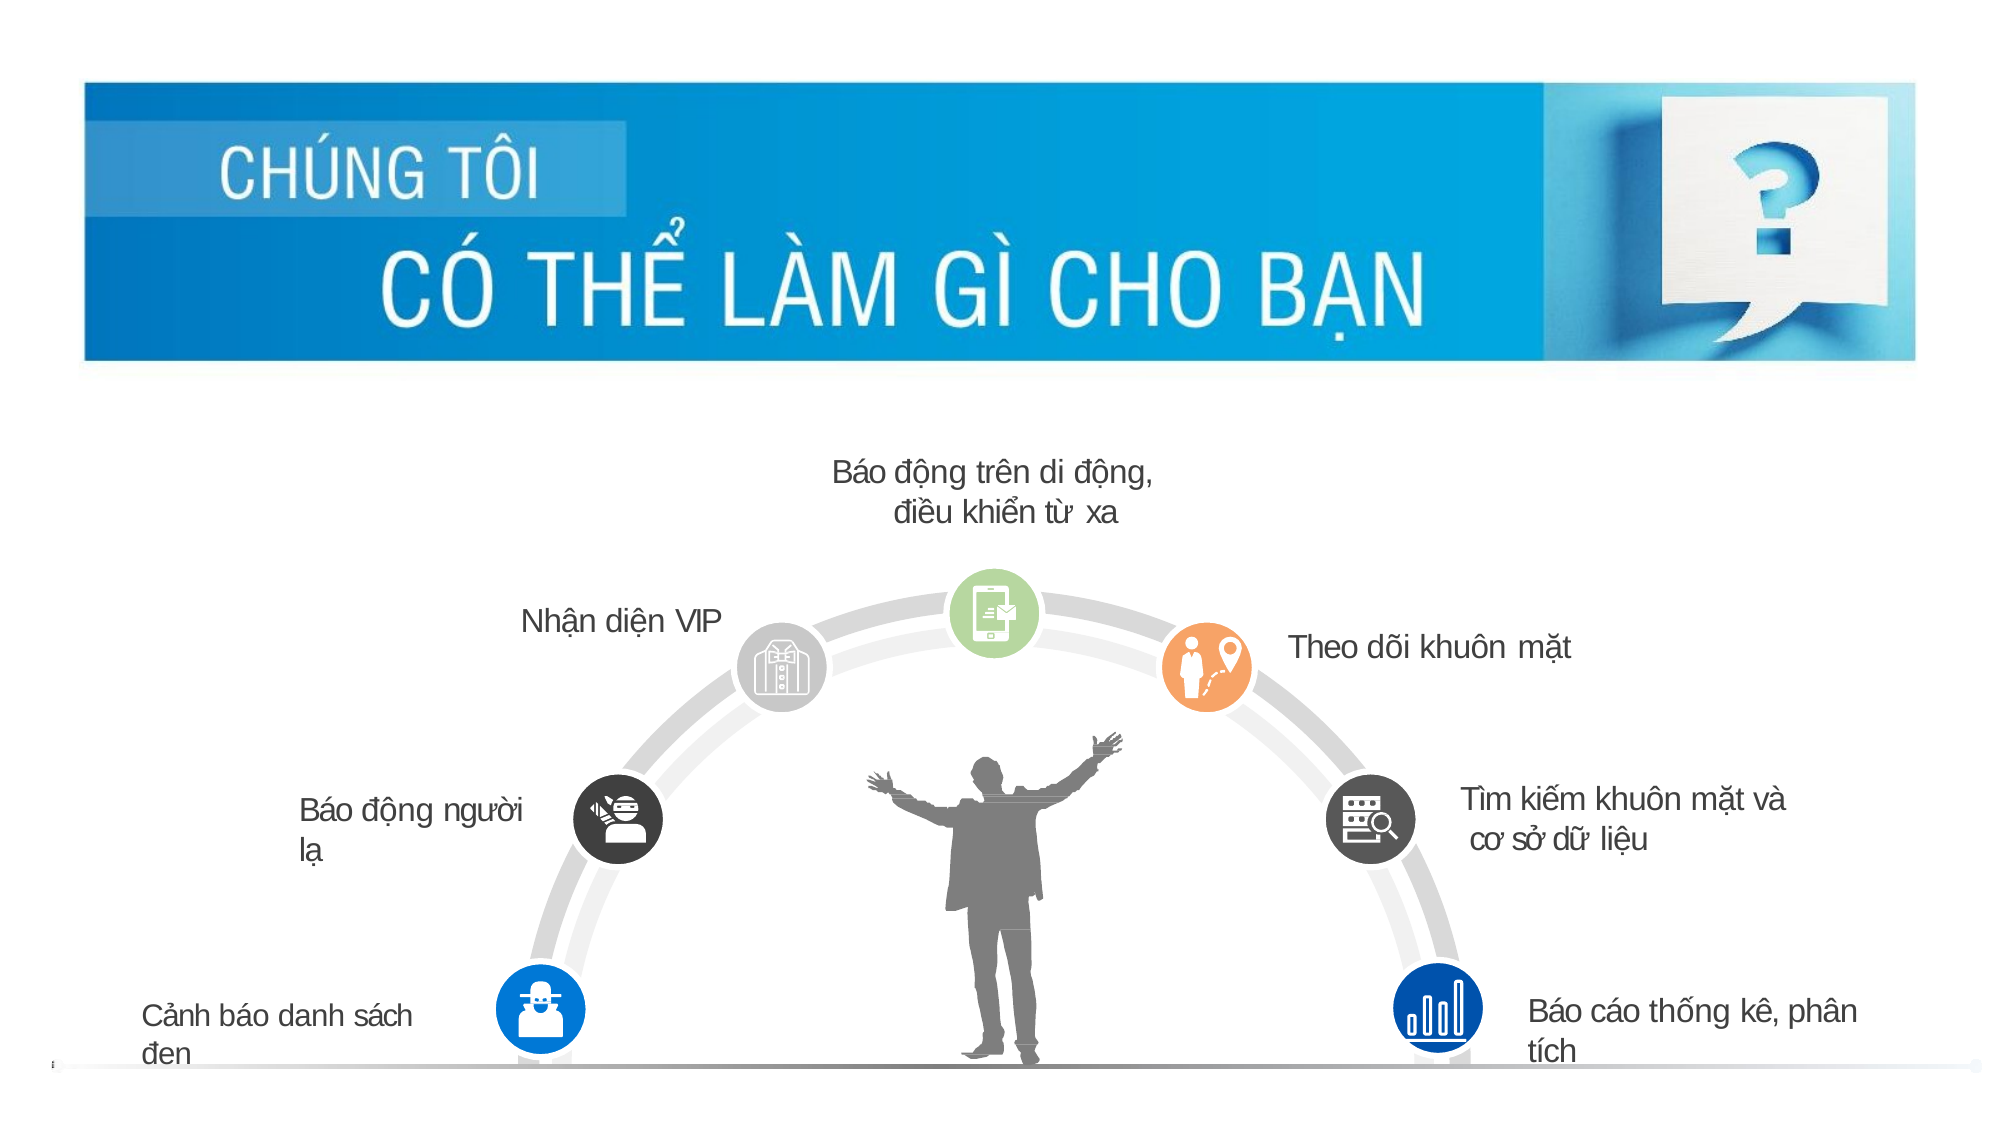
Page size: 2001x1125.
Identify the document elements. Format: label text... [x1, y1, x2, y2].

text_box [489, 636, 1490, 1061]
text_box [51, 562, 1982, 1073]
text_box Báo động trên di động, điều khiển từ xa [829, 448, 1160, 531]
text_box [78, 78, 1918, 381]
